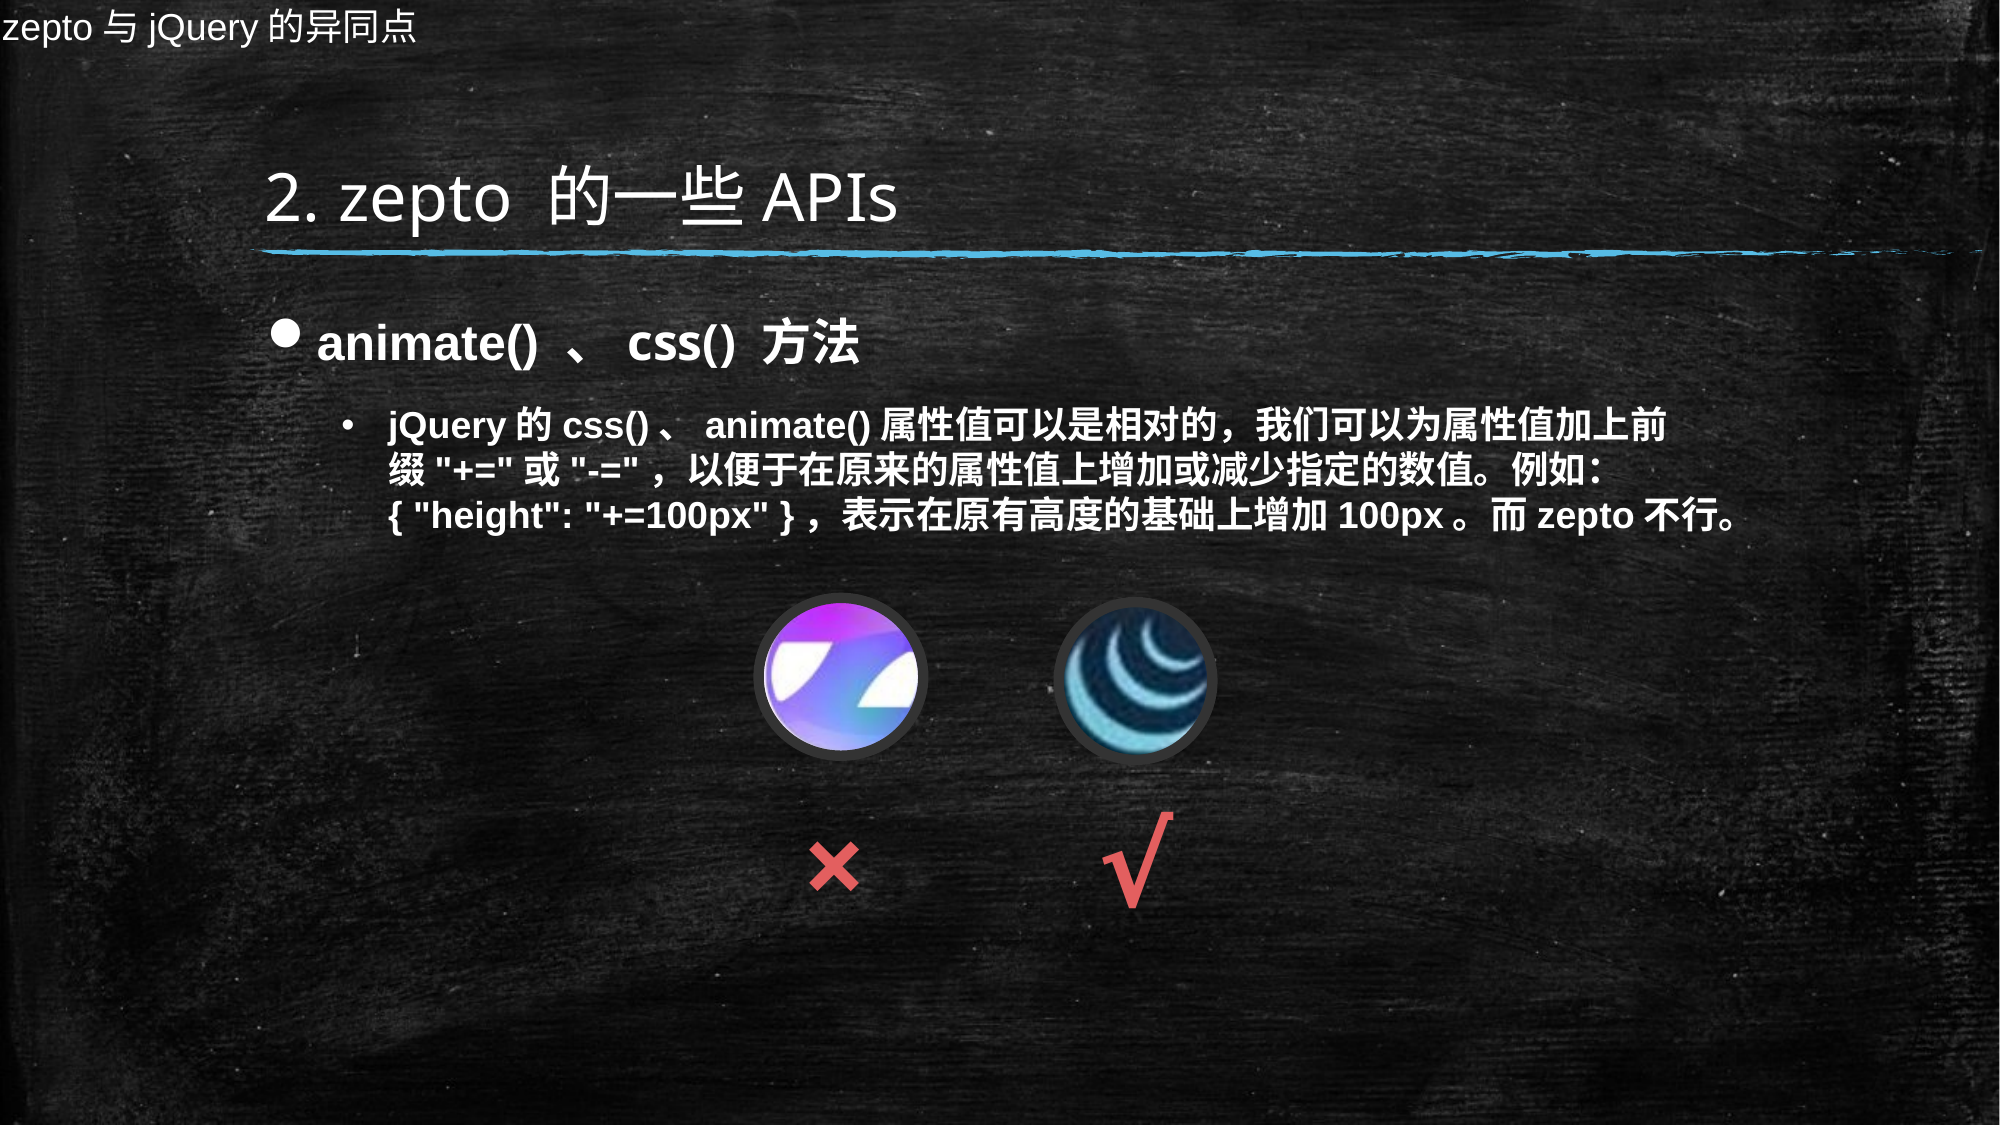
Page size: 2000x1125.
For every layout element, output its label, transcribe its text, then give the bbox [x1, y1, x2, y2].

picture [1058, 602, 1213, 760]
text_box × [787, 786, 882, 937]
text_box √ [1082, 786, 1189, 937]
text_box animate() 、css() 方法 [252, 302, 1981, 378]
picture [758, 597, 924, 756]
title 2. zepto 的一些APIs [249, 76, 1750, 244]
text_box jQuery的css()、animate()属性值可以是相对的，我们可以为属性值加上前缀"+="或"-="，以便于在原来的属性值上增加或减少指定的数值。例如：{ "height": "+=100px" }，表示在原有高度的基础上增加100px。而zepto不行。 [326, 394, 1792, 544]
text_box zepto与jQuery的异同点 [0, 0, 433, 56]
